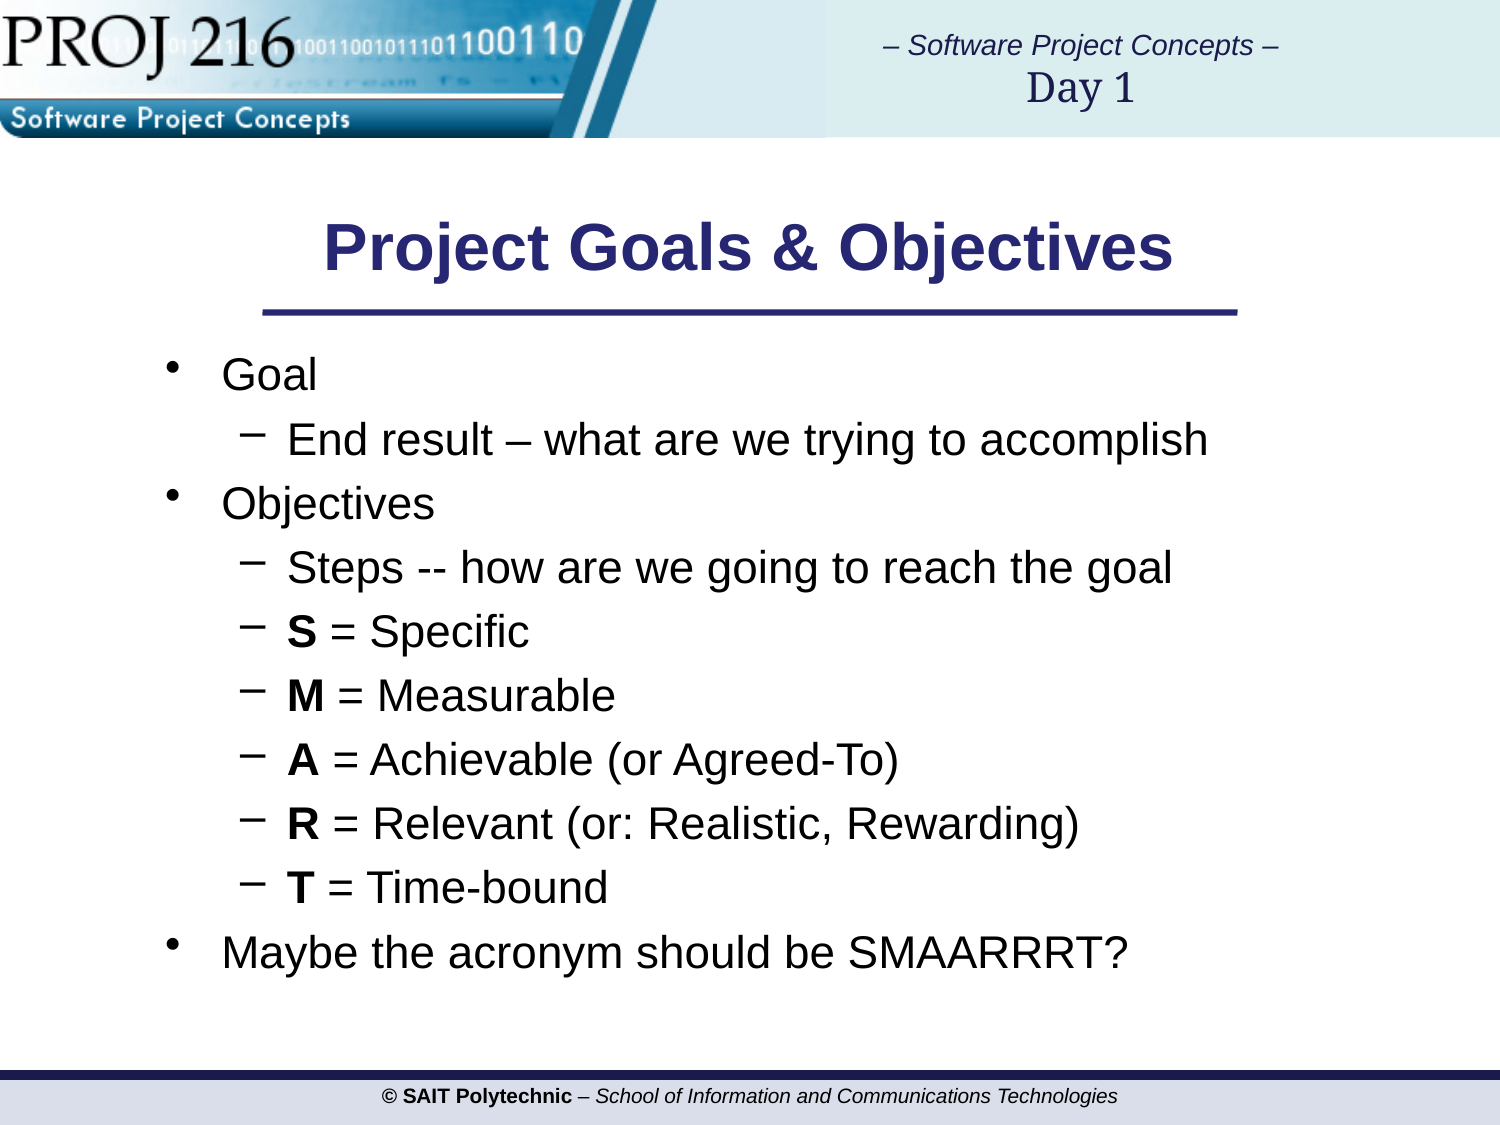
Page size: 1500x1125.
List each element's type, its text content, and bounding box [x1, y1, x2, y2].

picture [0, 0, 825, 138]
title Project Goals & Objectives [0, 174, 1500, 313]
list Goal End result – what are we trying to accomplish Objectives Steps -- how are we going to reach the goal S = Specific M = Measurable A = Achievable (or Agreed-To) R = Relevant (or: Realistic, Rewarding) T = Time-bound Maybe the acronym should be SMAARRRT? [149, 337, 1388, 1038]
